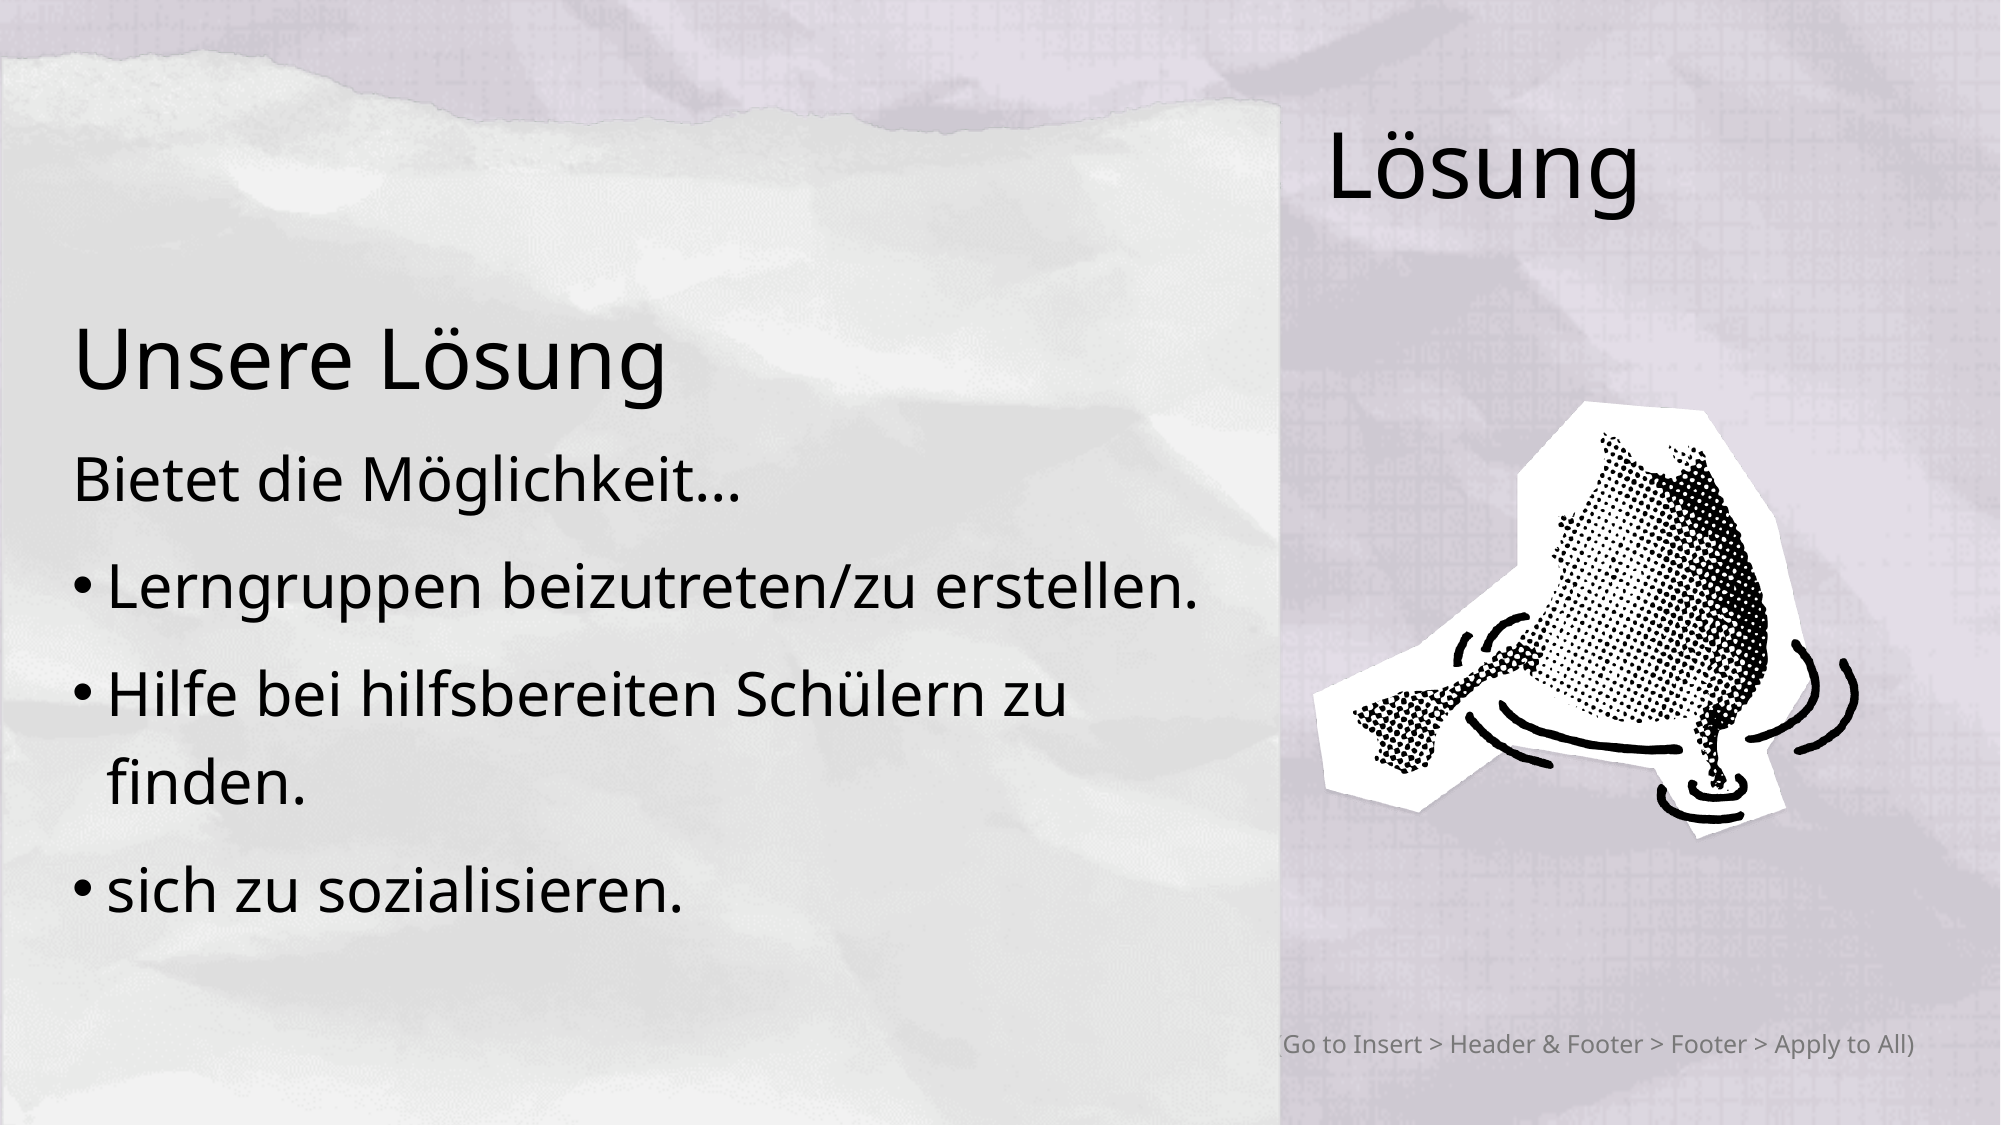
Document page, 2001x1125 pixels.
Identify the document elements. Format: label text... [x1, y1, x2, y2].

picture [0, 0, 2001, 1125]
title Lösung [1310, 59, 1863, 278]
footer Gruppe (Go to Insert > Header & Footer > Footer > Apply to All) [1283, 1015, 1931, 1076]
